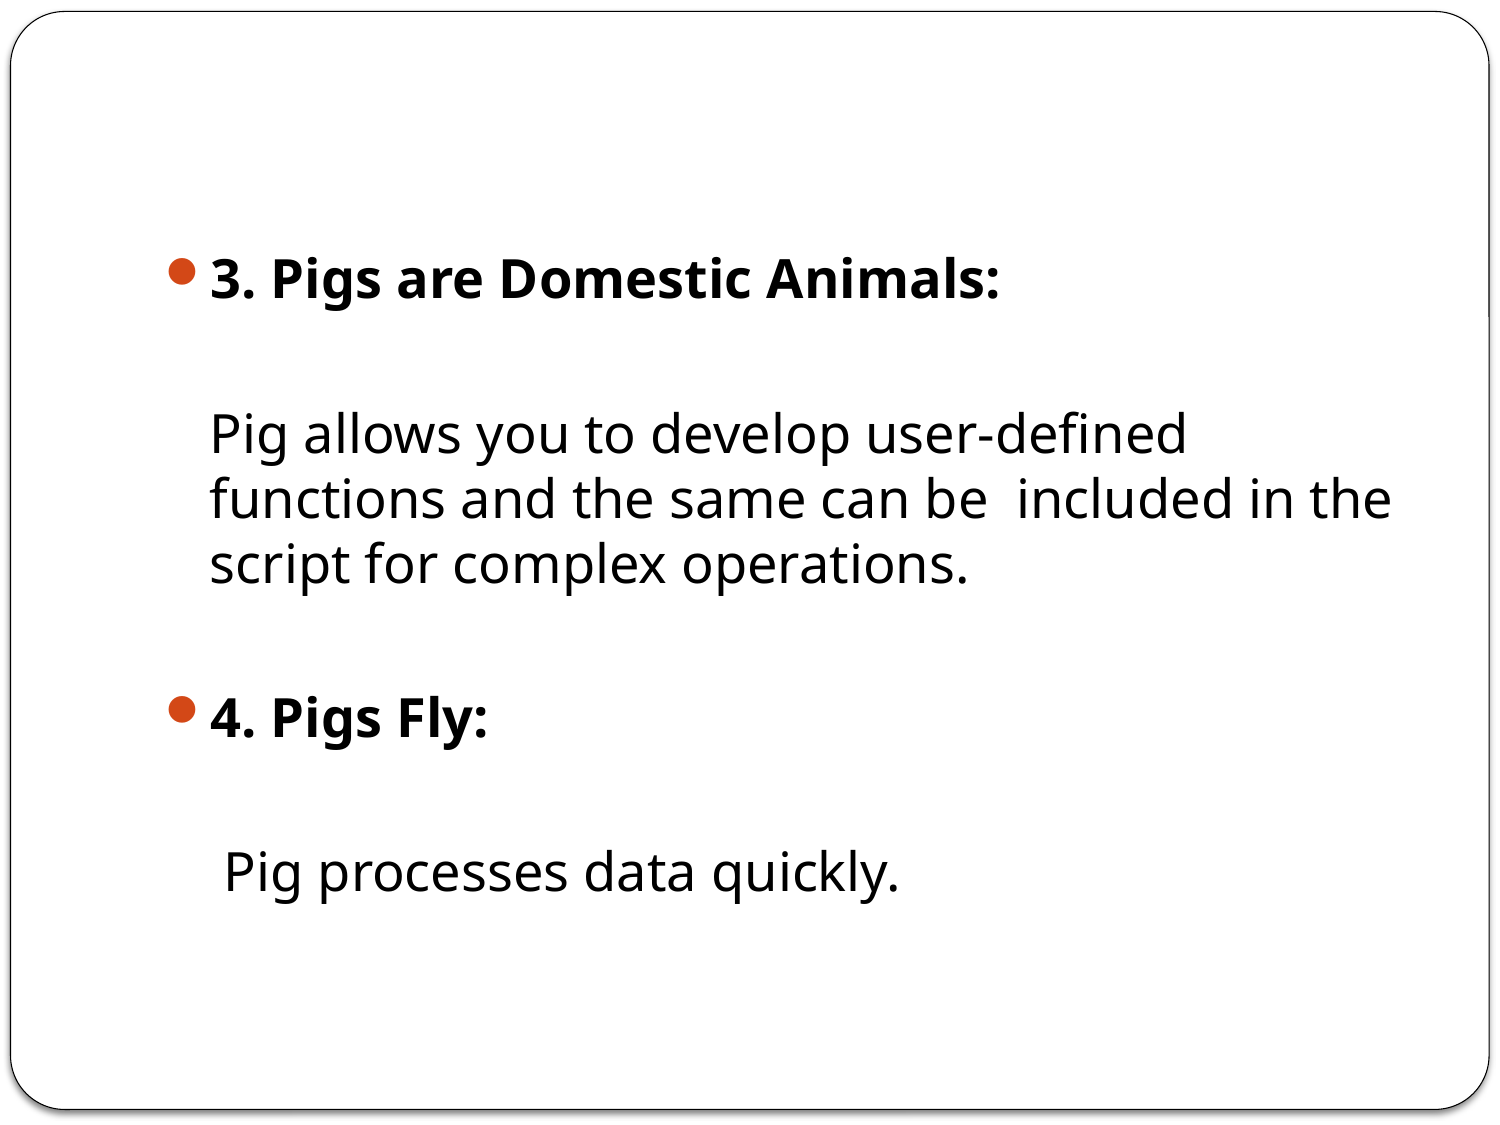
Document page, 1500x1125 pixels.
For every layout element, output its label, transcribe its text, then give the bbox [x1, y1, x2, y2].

list 3. Pigs are Domestic Animals: Pig allows you to develop user-defined functions and the same can be included in the script for complex operations. 4. Pigs Fly: Pig processes data quickly. [150, 237, 1425, 988]
